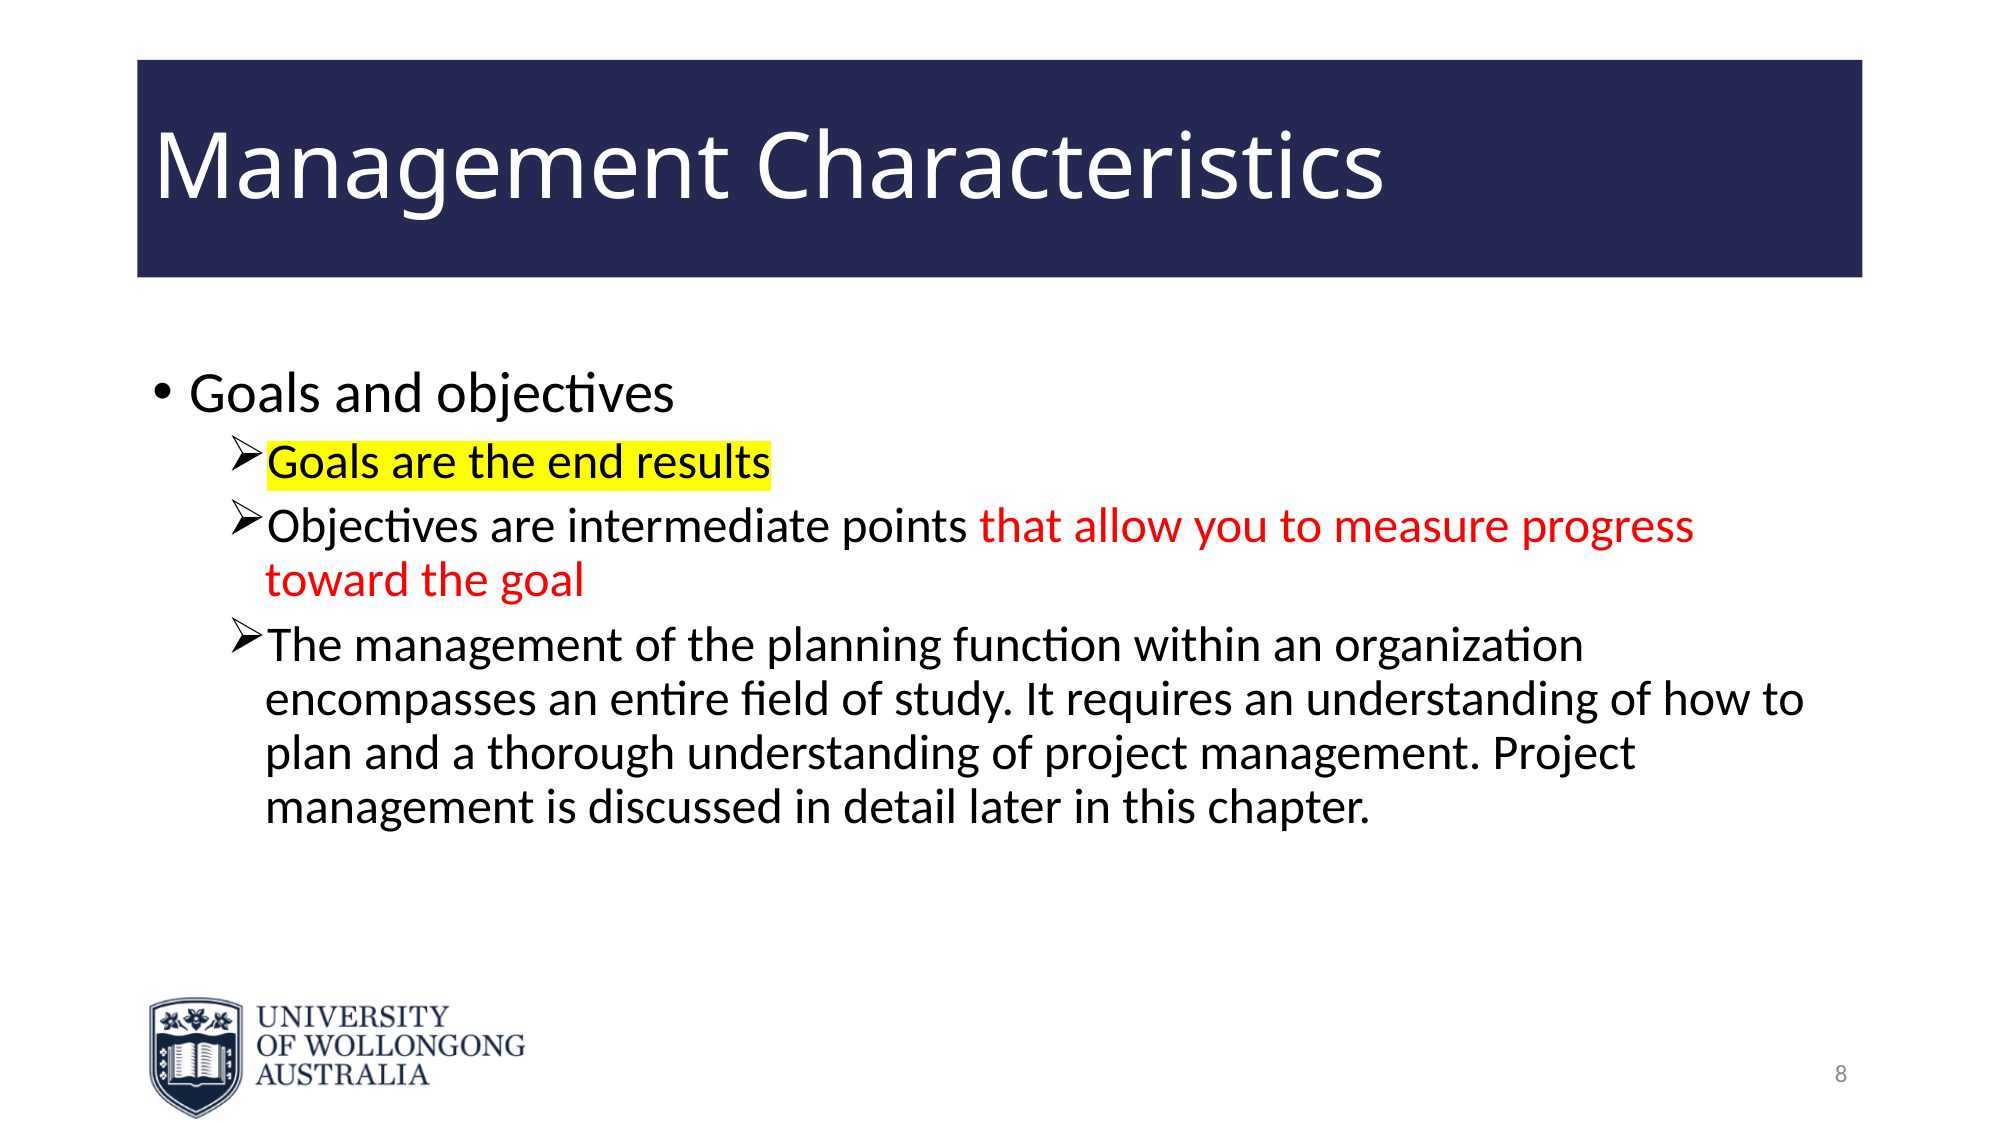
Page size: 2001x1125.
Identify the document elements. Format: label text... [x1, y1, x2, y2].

picture [137, 987, 548, 1125]
title Management Characteristics [137, 59, 1863, 278]
slide_number 8 [1412, 1042, 1863, 1103]
list Goals and objectives Goals are the end results Objectives are intermediate points that allow you to measure progress toward the goal The management of the planning function within an organization encompasses an entire field of study. It requires an understanding of how to plan and a thorough understanding of project management. Project management is discussed in detail later in this chapter. [137, 354, 1863, 985]
